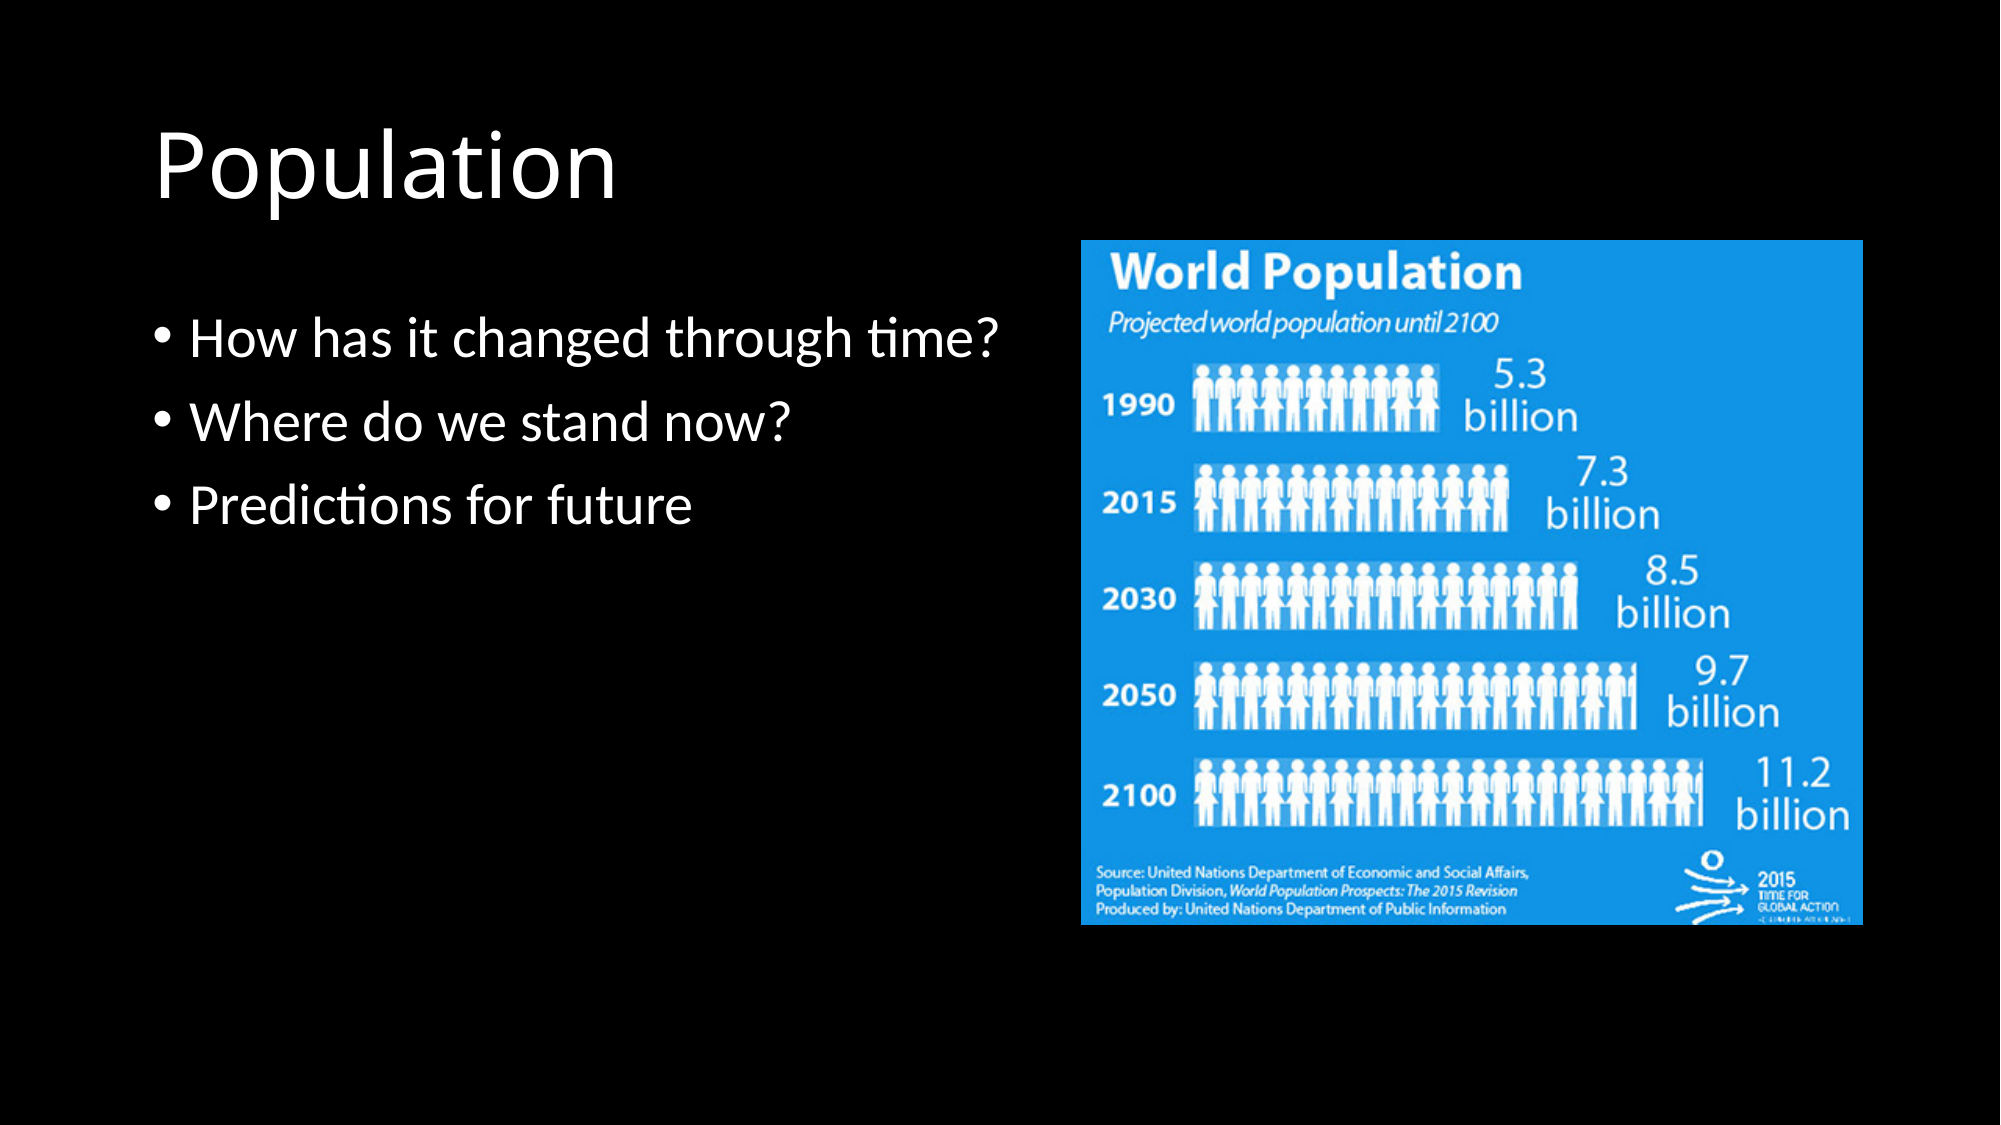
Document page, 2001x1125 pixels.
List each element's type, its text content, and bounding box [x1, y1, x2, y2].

title Population [137, 59, 1863, 278]
picture [1081, 240, 1863, 925]
list How has it changed through time? Where do we stand now? Predictions for future [137, 299, 1863, 1014]
